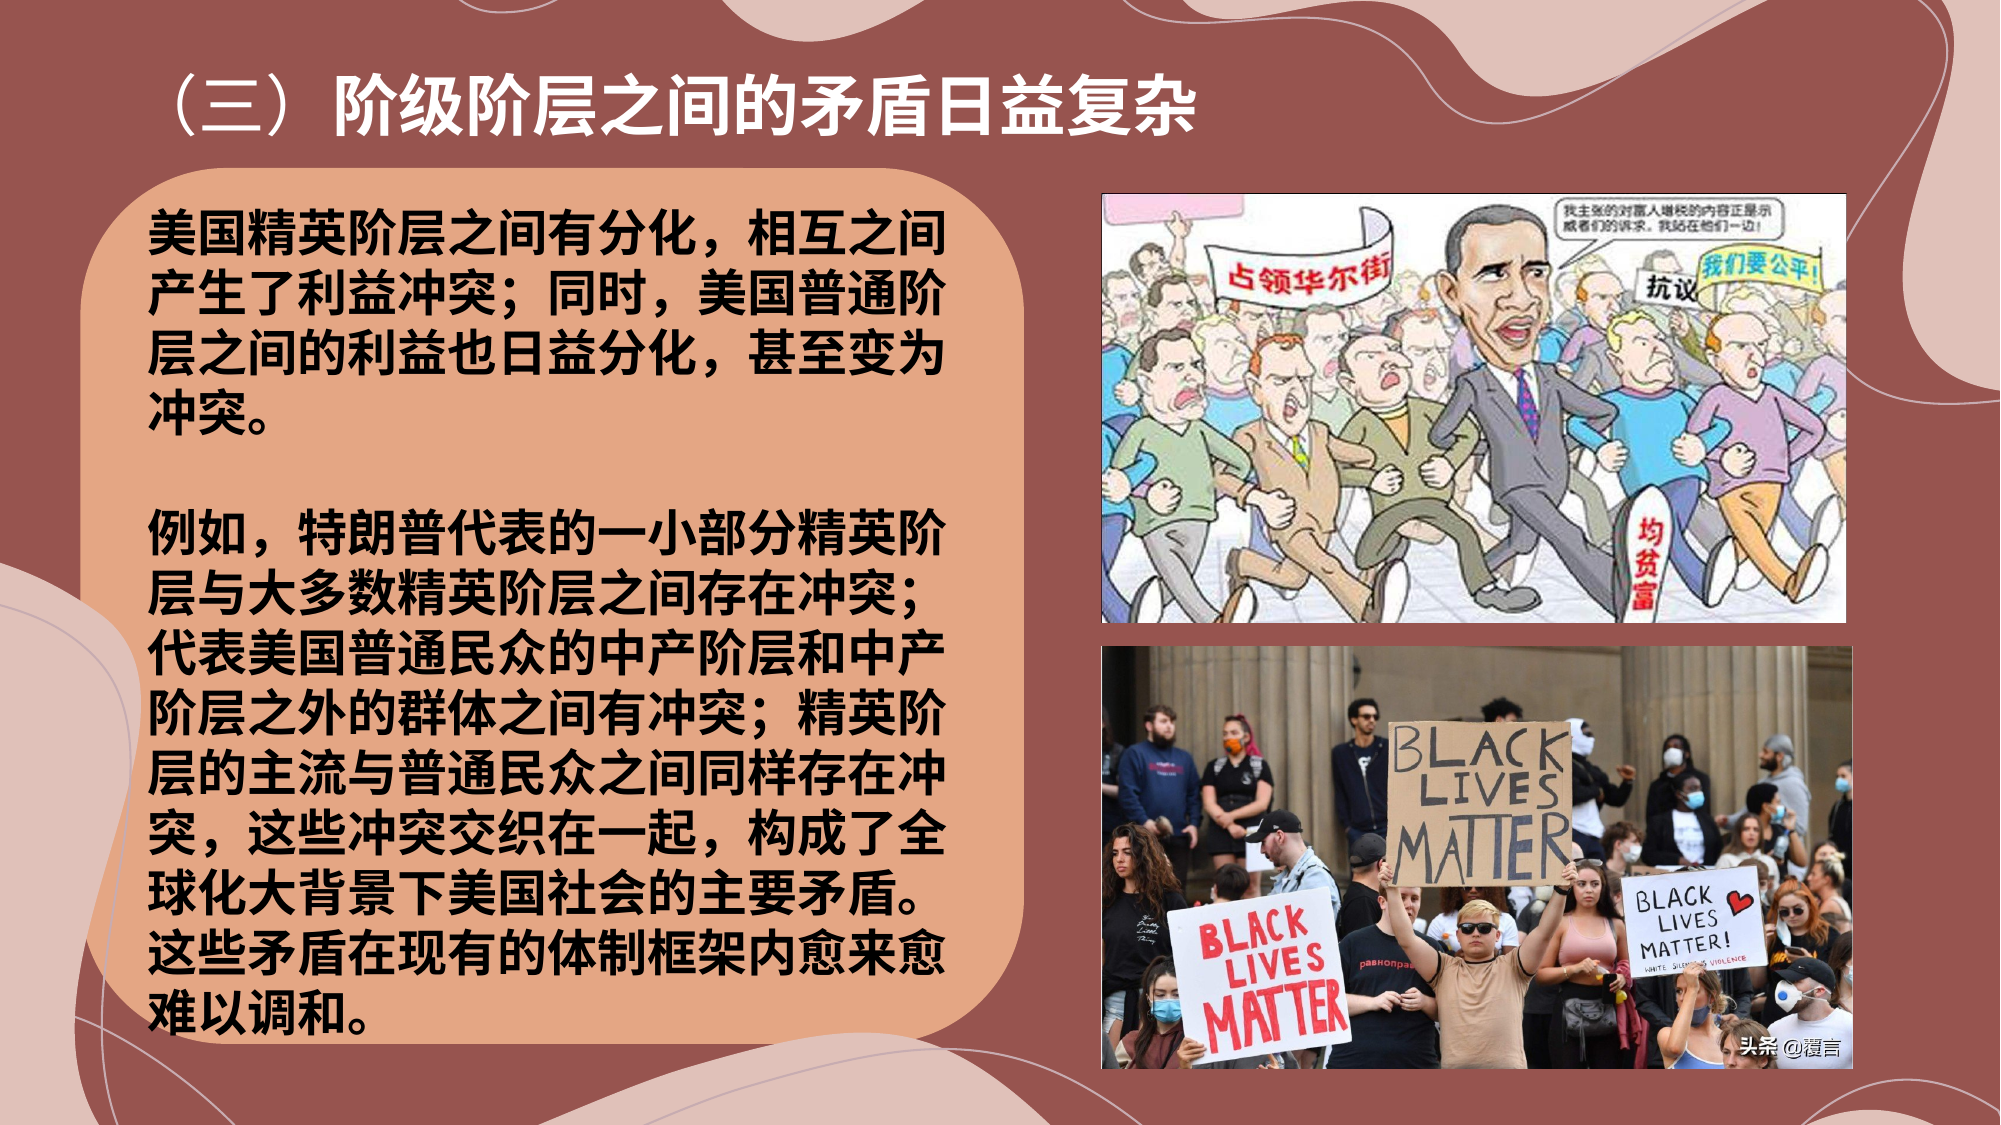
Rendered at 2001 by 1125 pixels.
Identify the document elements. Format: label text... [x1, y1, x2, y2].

text_box （三）阶级阶层之间的矛盾日益复杂 [117, 56, 354, 144]
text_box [354, 0, 2000, 761]
picture [1101, 193, 1847, 623]
picture [1101, 646, 1853, 1069]
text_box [0, 193, 2000, 1125]
text_box [142, 166, 354, 193]
